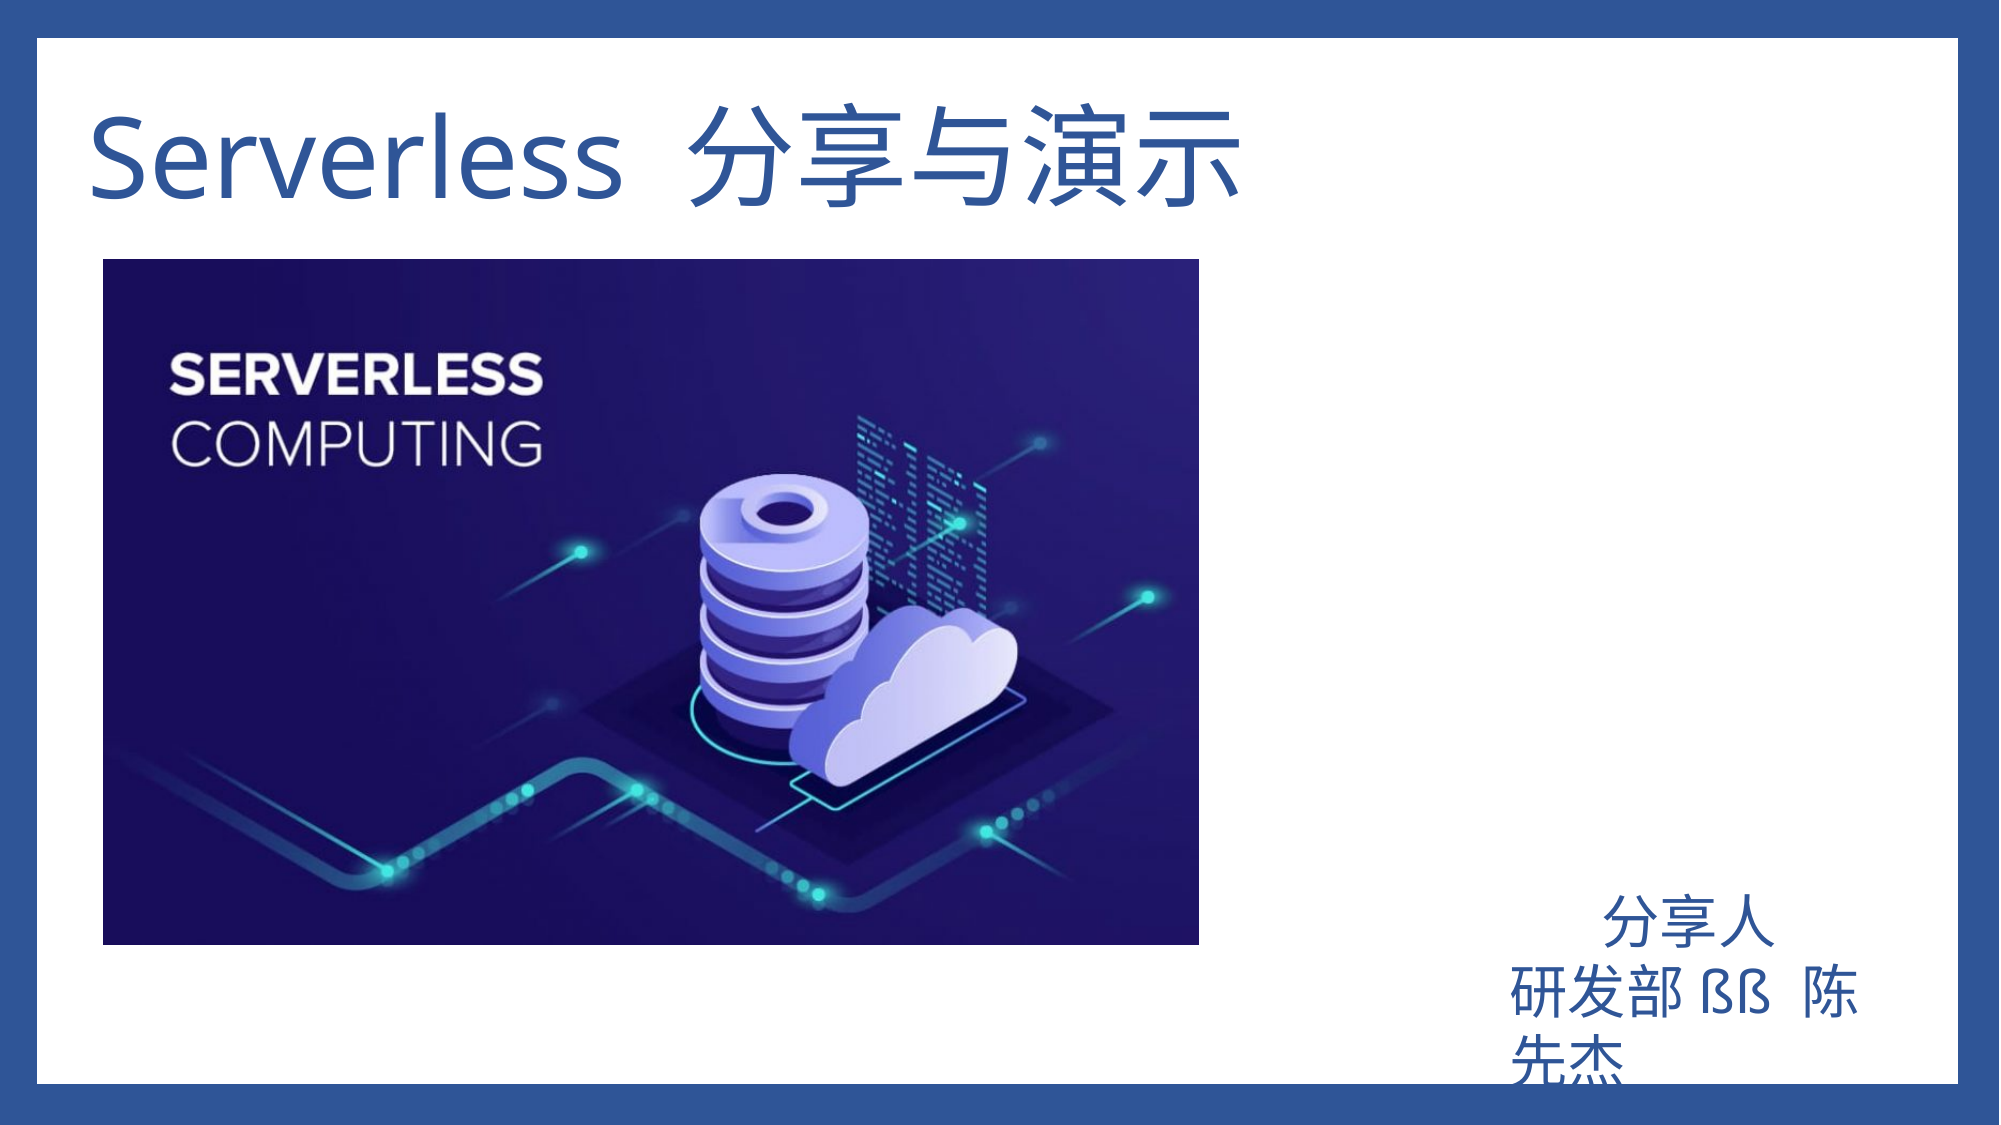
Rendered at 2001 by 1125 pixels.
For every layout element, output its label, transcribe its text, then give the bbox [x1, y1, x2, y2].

text_box Serverless 分享与演示 [80, 78, 1920, 229]
picture [103, 259, 1199, 946]
text_box 分享人 研发部ßß 陈先杰 [1502, 877, 1895, 1103]
